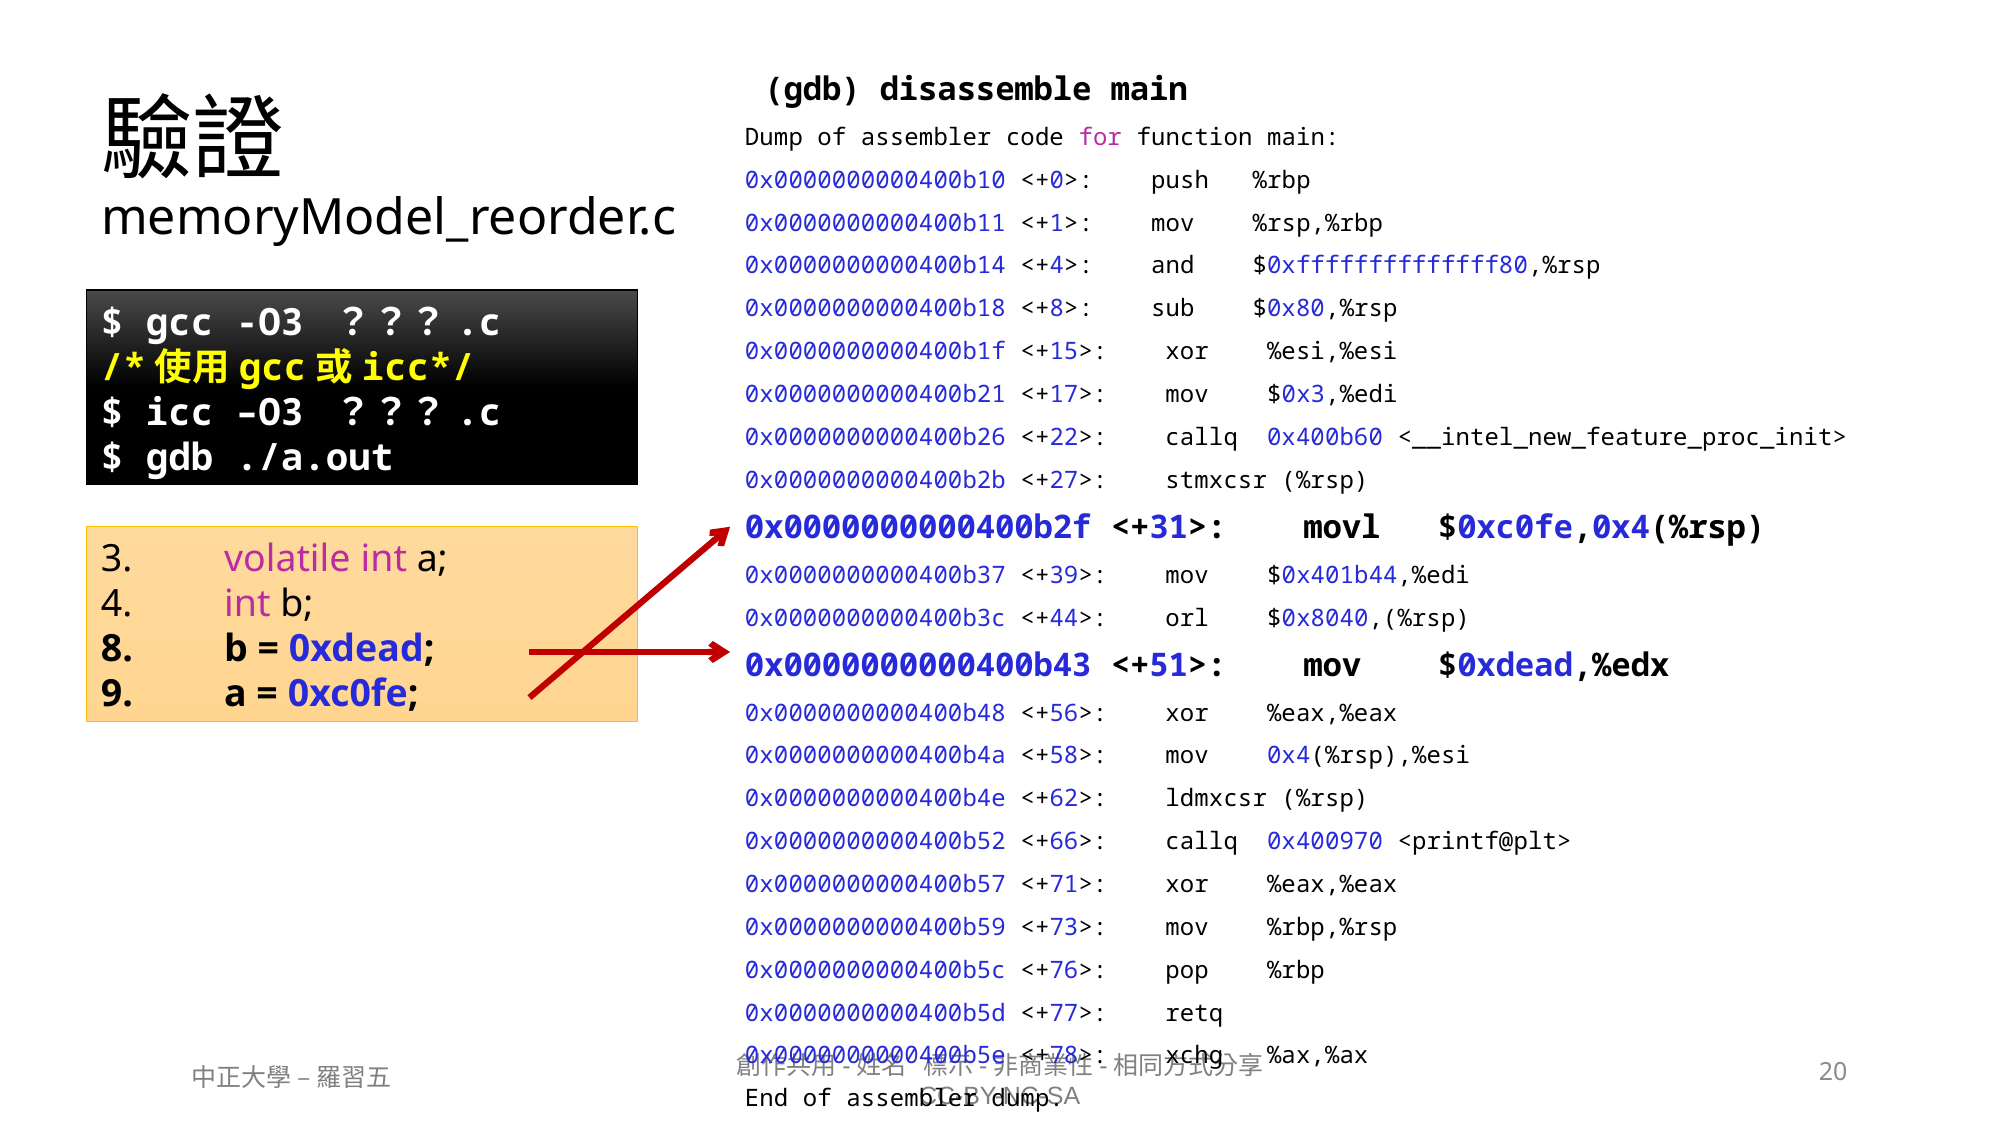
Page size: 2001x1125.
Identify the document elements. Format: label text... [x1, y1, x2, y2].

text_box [529, 653, 731, 698]
text_box $ gcc -O3 ？？？.c /*使用gcc或icc*/ $ icc –O3 ？？？.c $ gdb ./a.out [86, 289, 638, 485]
title 驗證 memoryModel_reorder.c [86, 59, 730, 278]
slide_number 20 [1412, 1042, 1863, 1103]
list (gdb) disassemble main Dump of assembler code for function main: 0x0000000000400b10 <+0>: push %rbp 0x0000000000400b11 <+1>: mov %rsp,%rbp 0x0000000000400b14 <+4>: and $0xffffffffffffff80,%rsp 0x0000000000400b18 <+8>: sub $0x80,%rsp 0x0000000000400b1f <+15>: xor %esi,%esi 0x0000000000400b21 <+17>: mov $0x3,%edi 0x0000000000400b26 <+22>: callq 0x400b60 <__intel_new_feature_proc_init> 0x0000000000400b2b <+27>: stmxcsr (%rsp) 0x0000000000400b2f <+31>: movl $0xc0fe,0x4(%rsp) 0x0000000000400b37 <+39>: mov $0x401b44,%edi 0x0000000000400b3c <+44>: orl $0x8040,(%rsp) 0x0000000000400b43 <+51>: mov $0xdead,%edx 0x0000000000400b48 <+56>: xor %eax,%eax 0x0000000000400b4a <+58>: mov 0x4(%rsp),%esi 0x0000000000400b4e <+62>: ldmxcsr (%rsp) 0x0000000000400b52 <+66>: callq 0x400970 <printf@plt> 0x0000000000400b57 <+71>: xor %eax,%eax 0x0000000000400b59 <+73>: mov %rbp,%rsp 0x0000000000400b5c <+76>: pop %rbp 0x0000000000400b5d <+77>: retq 0x0000000000400b5e <+78>: xchg %ax,%ax End of assembler dump. [730, 59, 1955, 1125]
text_box volatile int a; int b; b = 0xdead; a = 0xc0fe; [86, 526, 638, 722]
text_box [529, 526, 731, 651]
